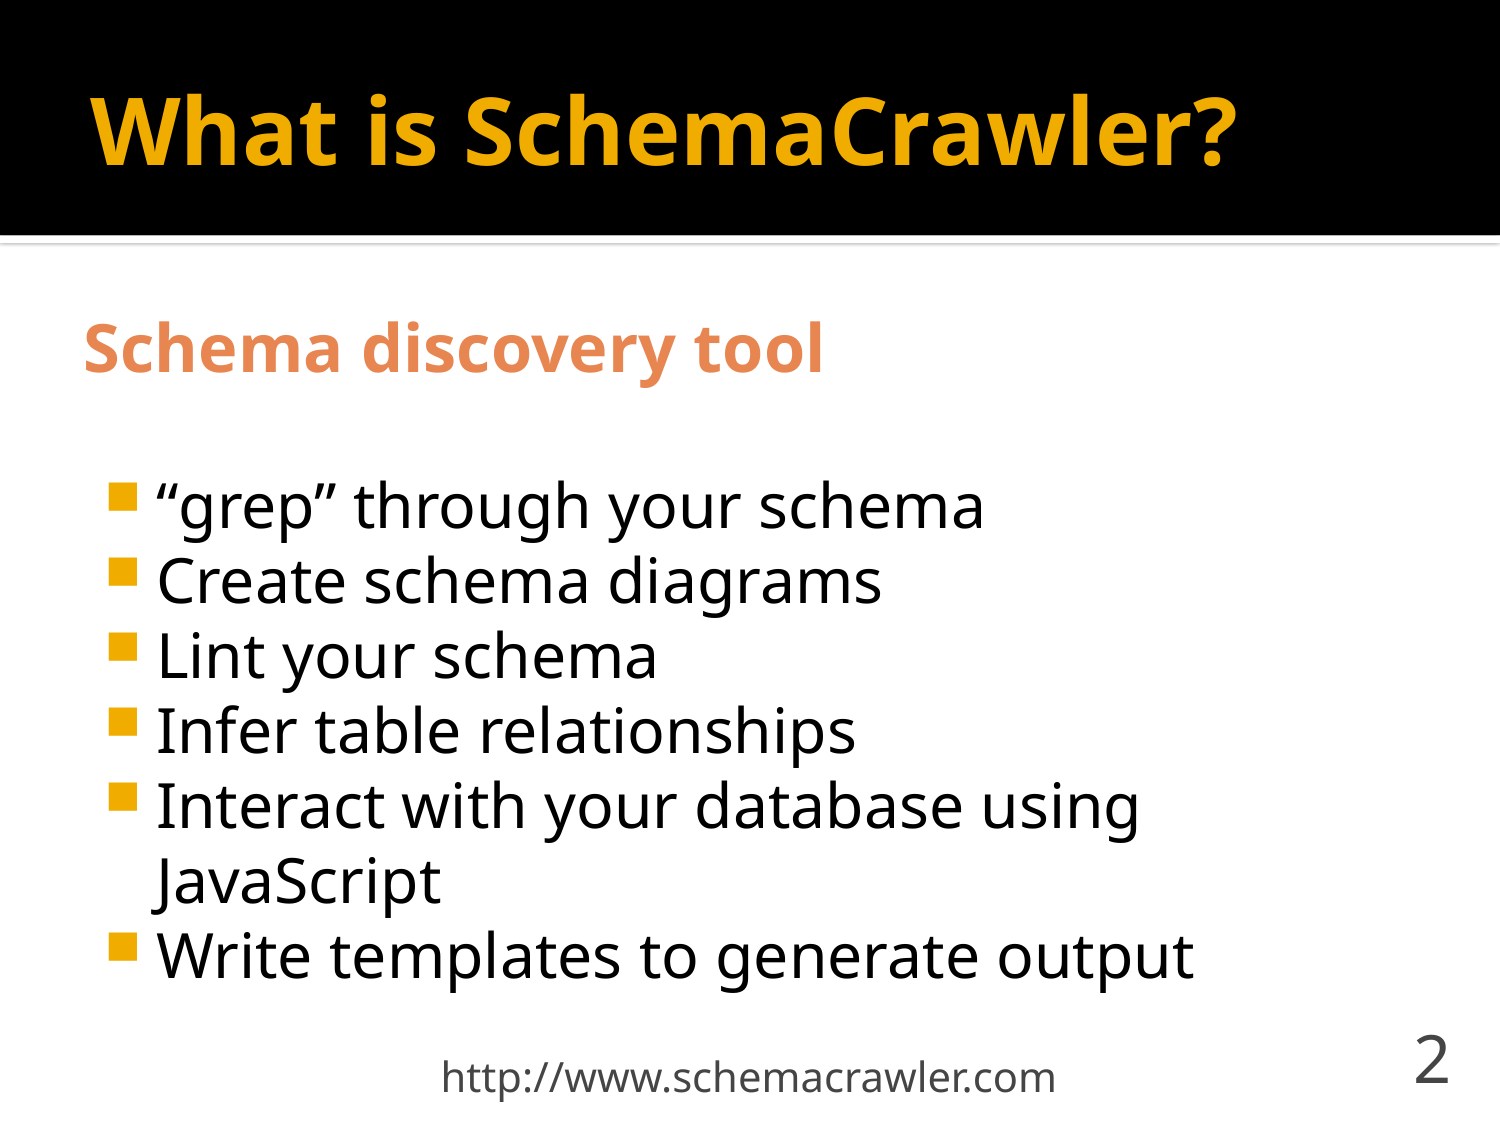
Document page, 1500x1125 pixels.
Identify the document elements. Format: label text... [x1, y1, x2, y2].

footer http://www.schemacrawler.com [433, 1062, 1337, 1108]
title What is SchemaCrawler? [75, 25, 1425, 231]
slide_number 2 [1345, 1062, 1467, 1108]
list Schema discovery tool “grep” through your schema Create schema diagrams Lint your schema Infer table relationships Interact with your database using JavaScript Write templates to generate output [75, 291, 1425, 1050]
